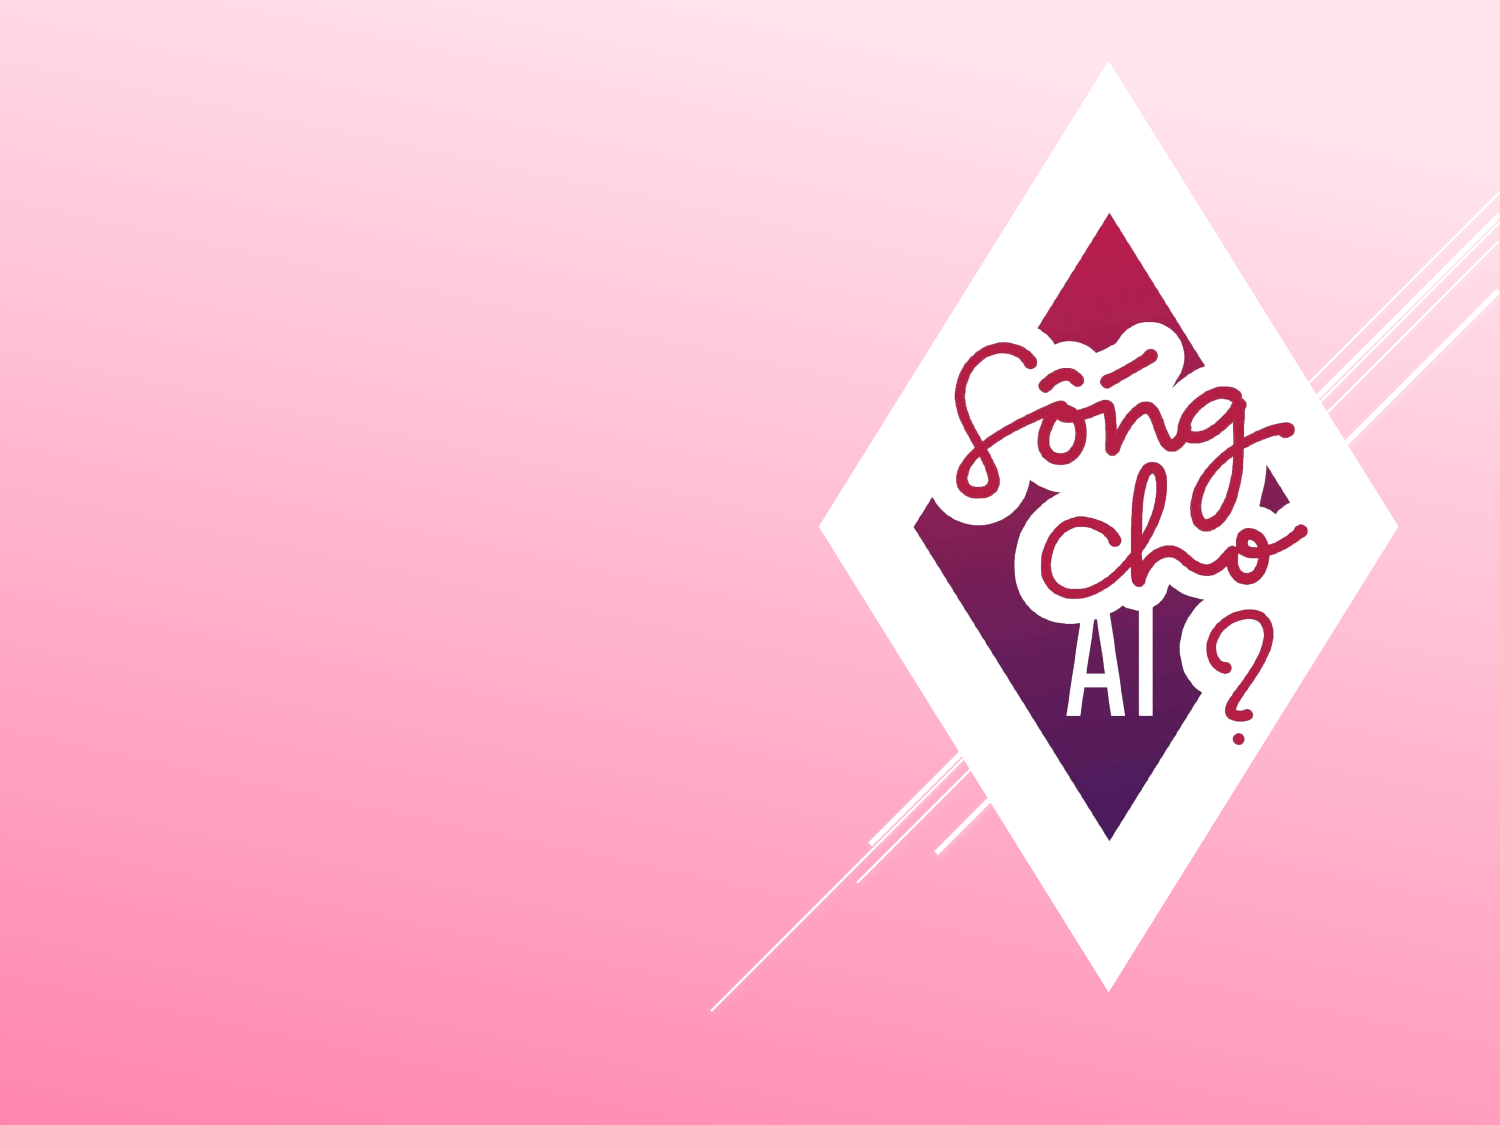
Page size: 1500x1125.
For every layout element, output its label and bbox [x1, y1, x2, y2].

text_box [638, 56, 1500, 997]
